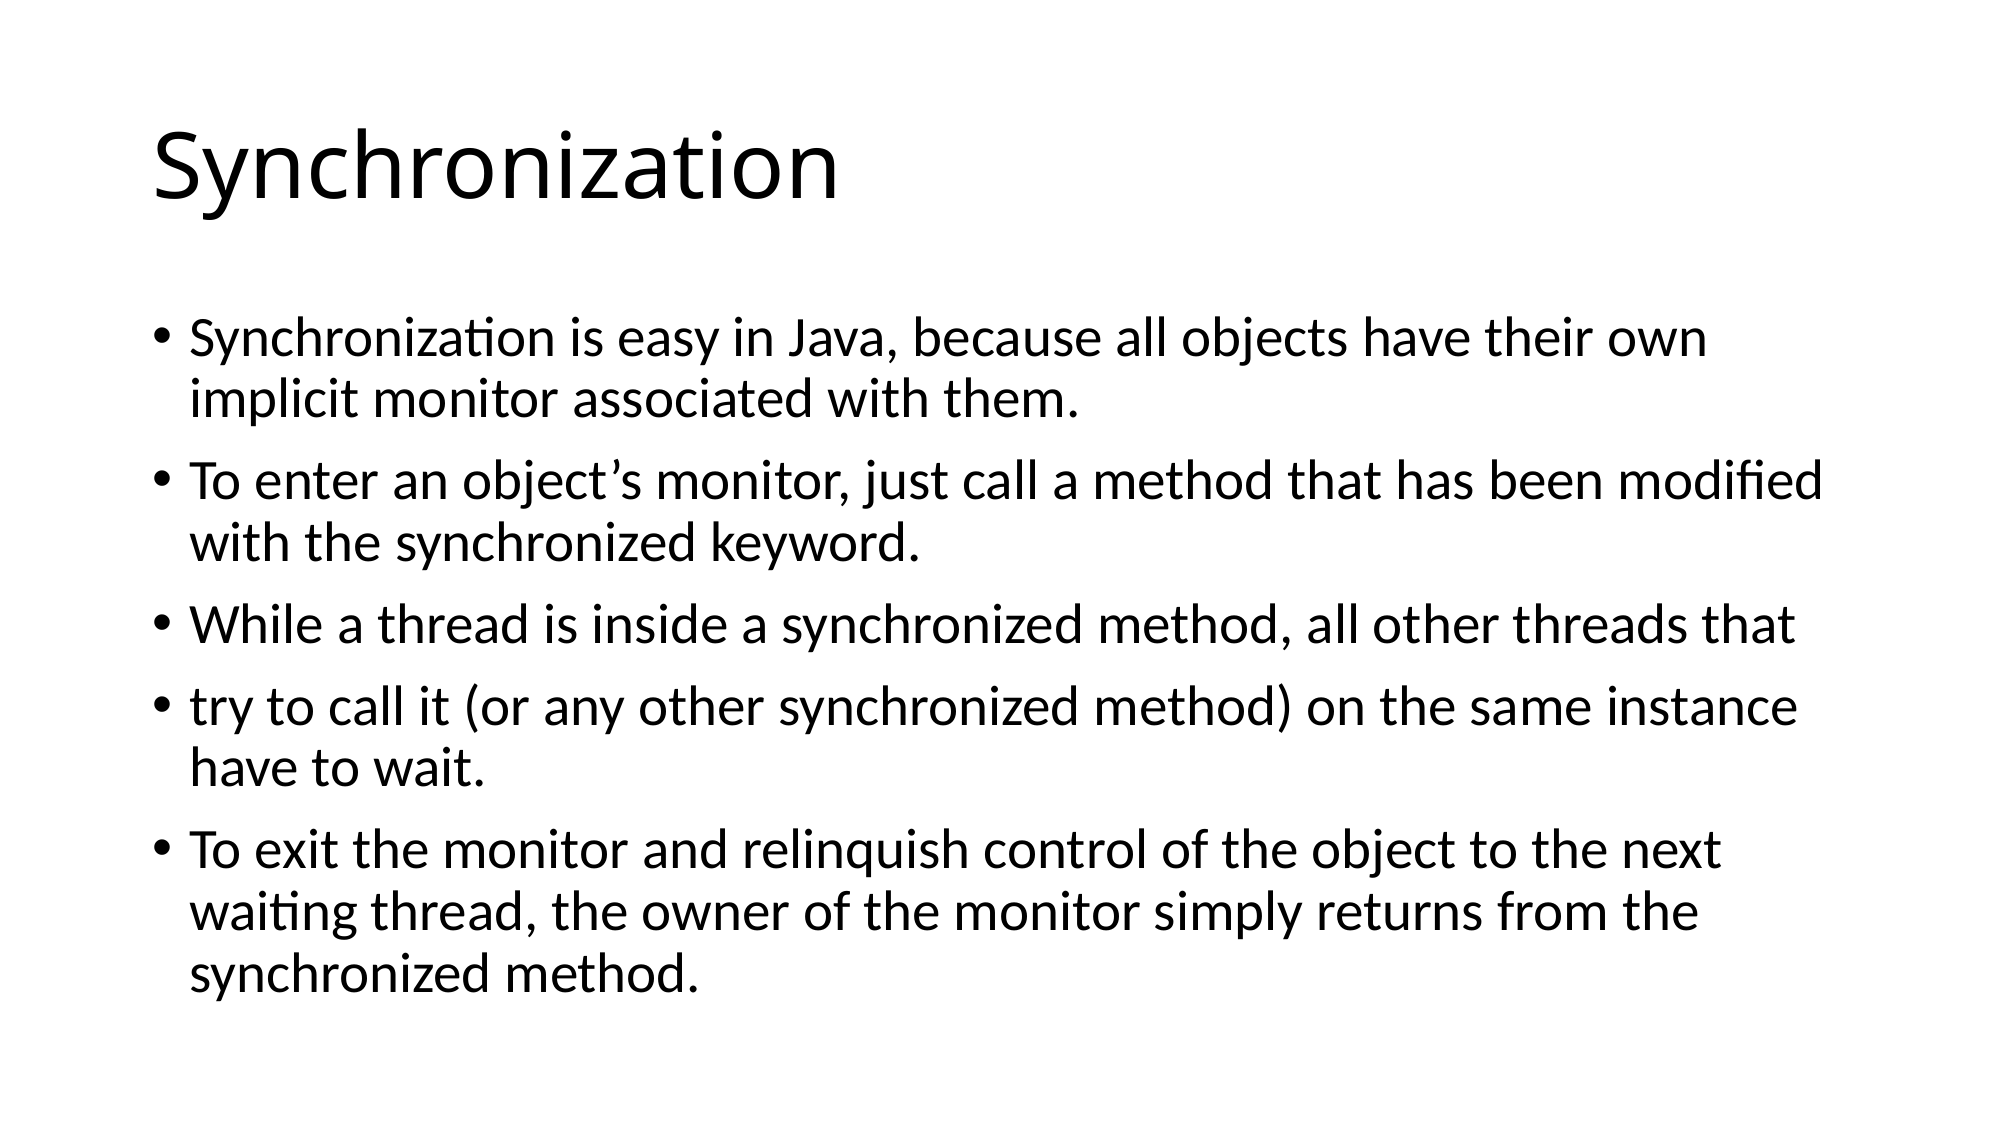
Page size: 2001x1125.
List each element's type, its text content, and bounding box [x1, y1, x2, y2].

title Synchronization [137, 59, 1863, 278]
list Synchronization is easy in Java, because all objects have their own implicit monitor associated with them. To enter an object’s monitor, just call a method that has been modified with the synchronized keyword. While a thread is inside a synchronized method, all other threads that try to call it (or any other synchronized method) on the same instance have to wait. To exit the monitor and relinquish control of the object to the next waiting thread, the owner of the monitor simply returns from the synchronized method. [137, 299, 1863, 1014]
